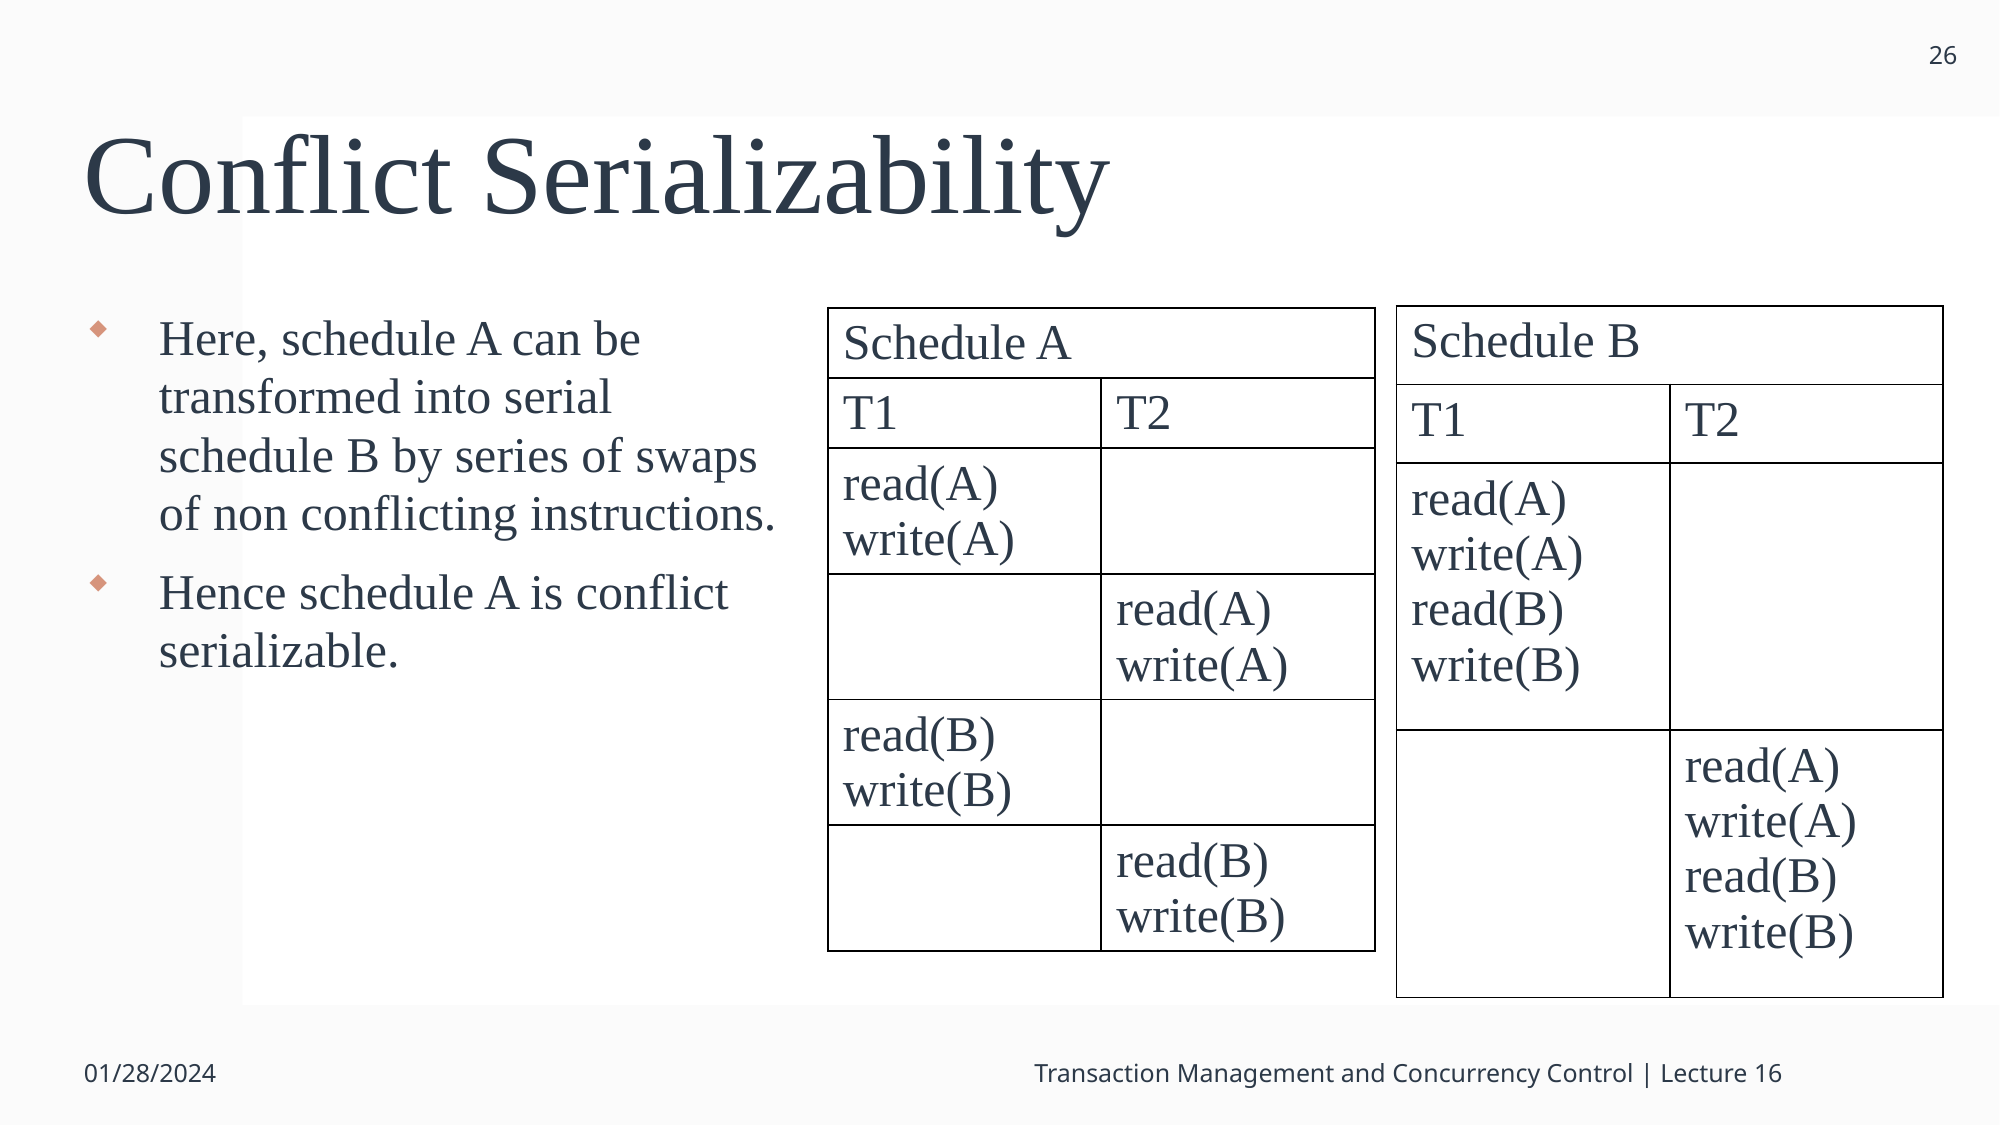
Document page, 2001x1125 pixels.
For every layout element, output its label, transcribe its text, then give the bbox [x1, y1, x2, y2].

table_cell T1 [1397, 385, 1669, 462]
table_cell read(A) write(A) read(B) write(B) [1397, 464, 1669, 729]
table_cell read(A) write(A) [829, 449, 1100, 573]
table_cell [1102, 449, 1374, 573]
table_cell [829, 826, 1100, 950]
table_cell [1671, 464, 1942, 729]
table_cell read(B) write(B) [1102, 826, 1374, 950]
table_cell T2 [1102, 379, 1374, 447]
title Conflict Serializability [68, 59, 1799, 278]
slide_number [68, 1020, 519, 1125]
table_cell read(A) write(A) read(B) write(B) [1671, 731, 1942, 997]
table_cell T1 [829, 379, 1100, 447]
table_cell [1102, 700, 1374, 824]
table_cell T2 [1671, 385, 1942, 462]
table_cell [829, 575, 1100, 699]
list Here, schedule A can be transformed into serial schedule B by series of swaps of non conflicting instructions. Hence schedule A is conflict serializable. [68, 299, 806, 990]
table_header Schedule B [1397, 307, 1942, 384]
slide_number 26 [1886, 0, 2000, 113]
table_cell [1397, 731, 1669, 997]
table_cell read(A) write(A) [1102, 575, 1374, 699]
table_cell read(B) write(B) [829, 700, 1100, 824]
table_header Schedule A [829, 309, 1374, 377]
footer Transaction Management and Concurrency Control | Lecture 16 [618, 1020, 1799, 1125]
